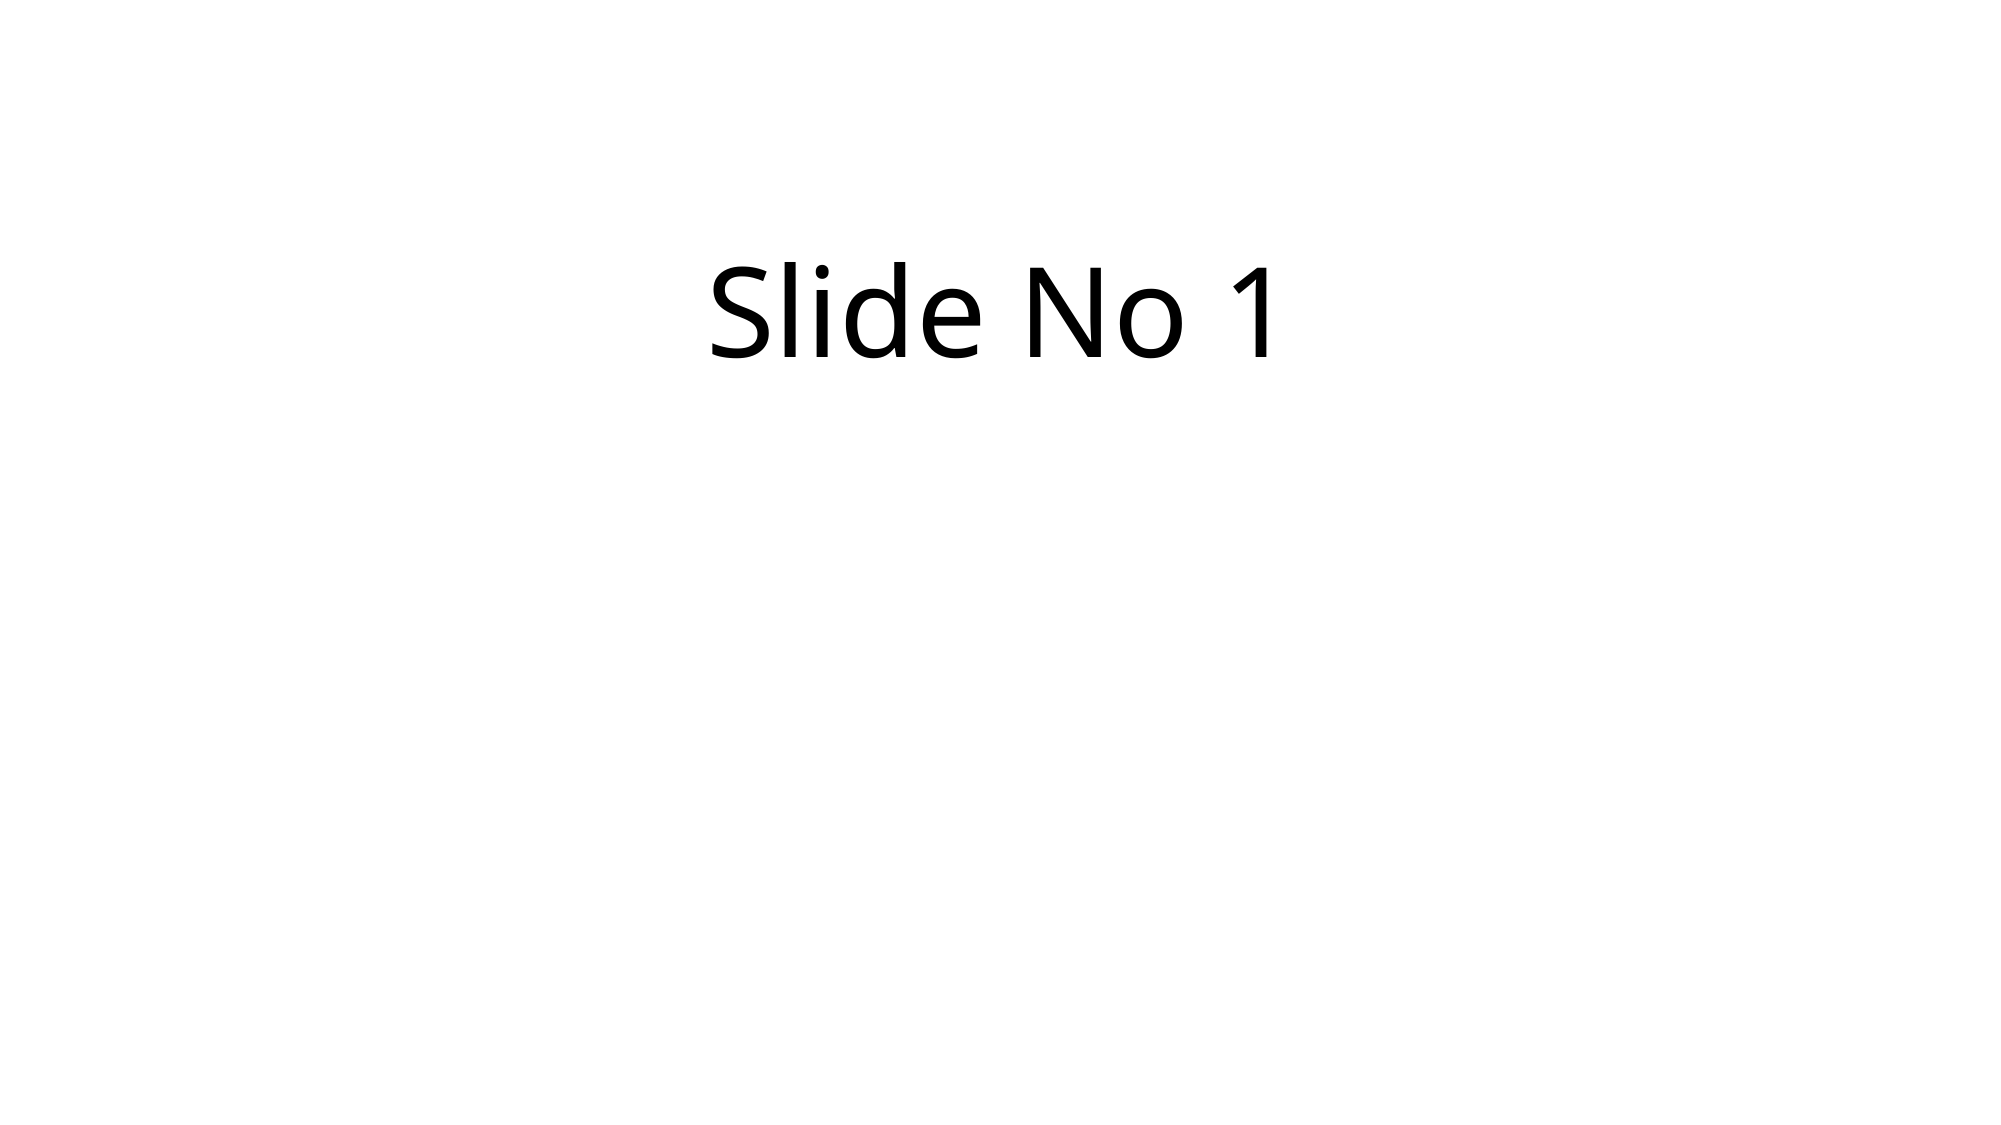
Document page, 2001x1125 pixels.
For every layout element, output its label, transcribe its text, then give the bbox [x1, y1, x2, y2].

title Slide No 1 [249, 0, 1750, 392]
